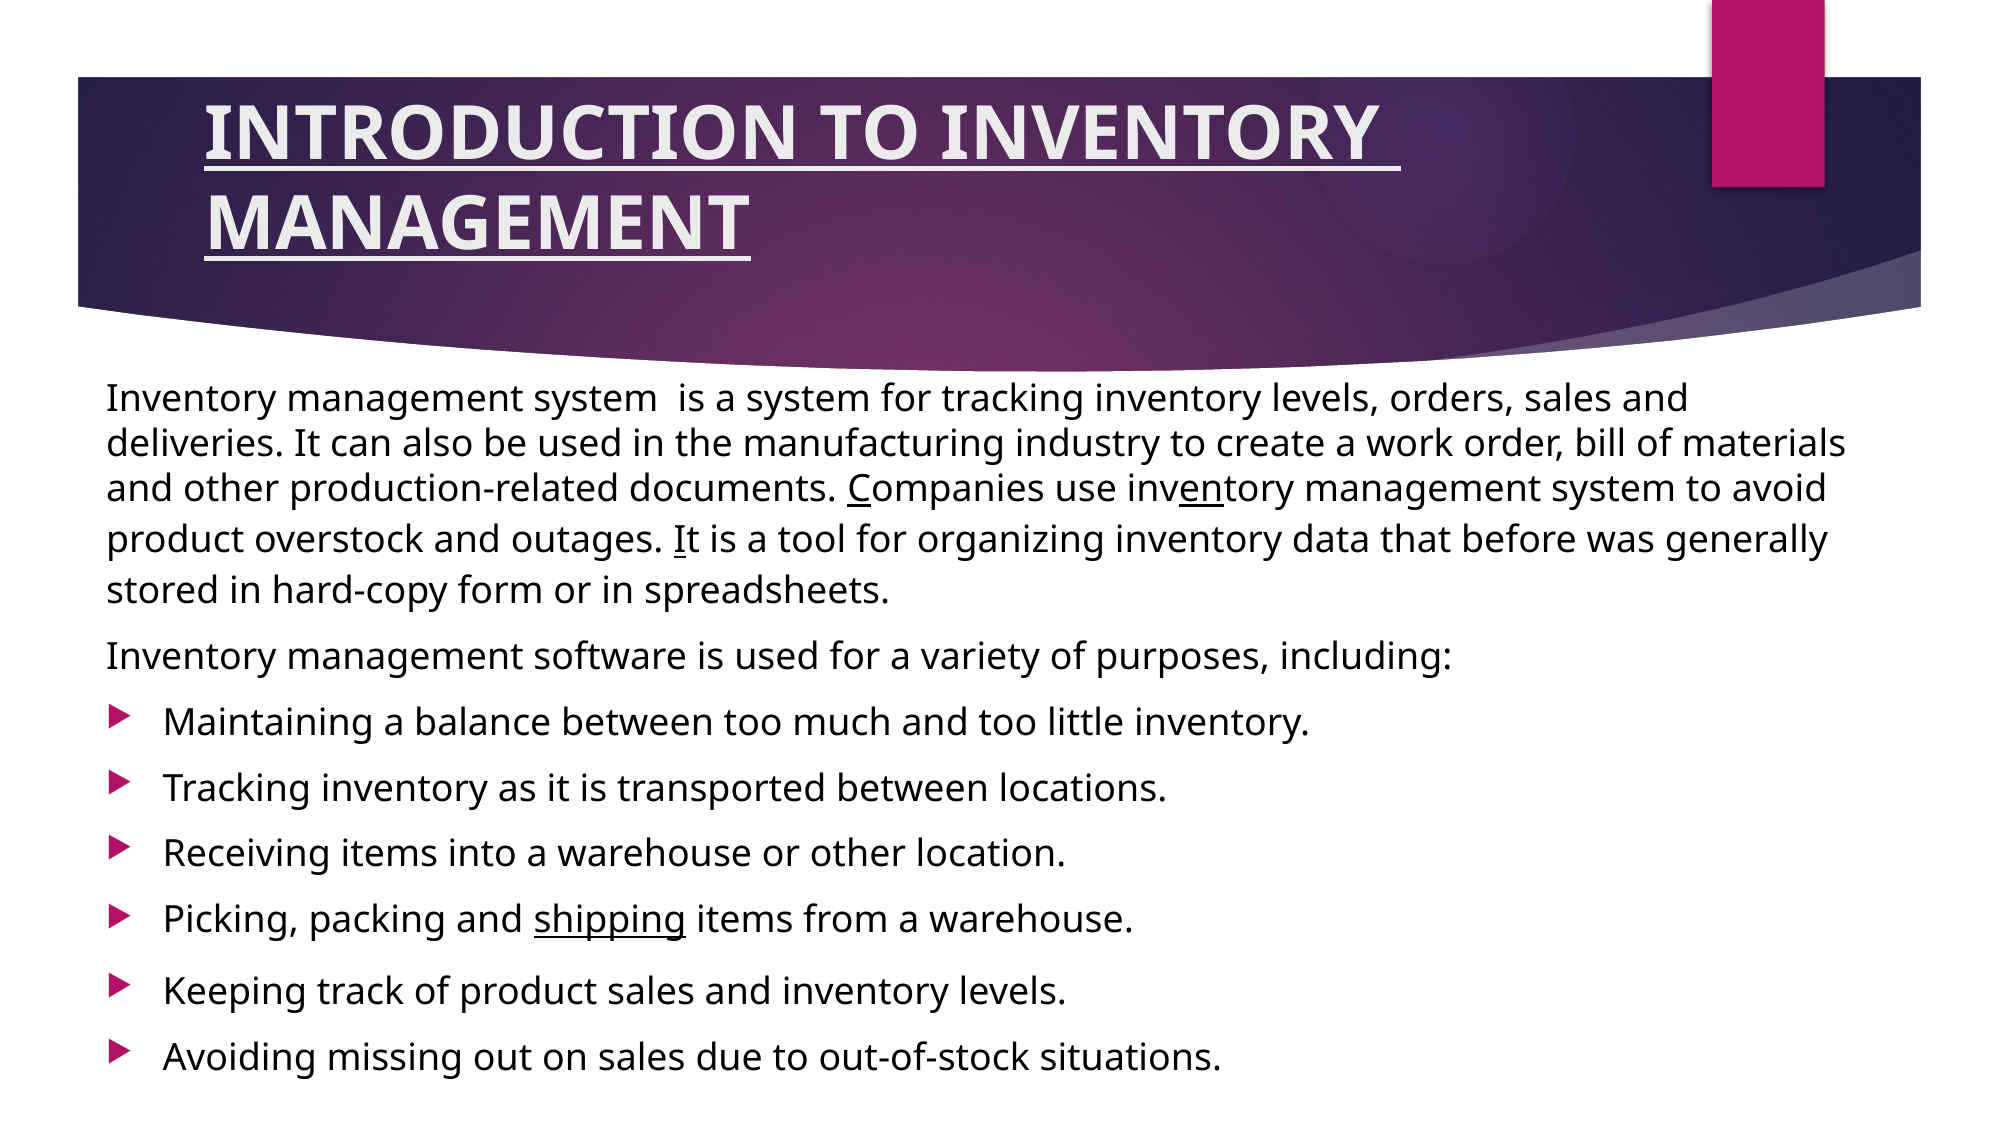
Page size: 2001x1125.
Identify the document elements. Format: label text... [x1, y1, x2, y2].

title INTRODUCTION TO INVENTORY MANAGEMENT [189, 161, 1627, 278]
list Inventory management system is a system for tracking inventory levels, orders, sales and deliveries. It can also be used in the manufacturing industry to create a work order, bill of materials and other production-related documents. Companies use inventory management system to avoid product overstock and outages. It is a tool for organizing inventory data that before was generally stored in hard-copy form or in spreadsheets. Inventory management software is used for a variety of purposes, including: Maintaining a balance between too much and too little inventory. Tracking inventory as it is transported between locations. Receiving items into a warehouse or other location. Picking, packing and shipping items from a warehouse. Keeping track of product sales and inventory levels. Avoiding missing out on sales due to out-of-stock situations. [91, 366, 1876, 1095]
